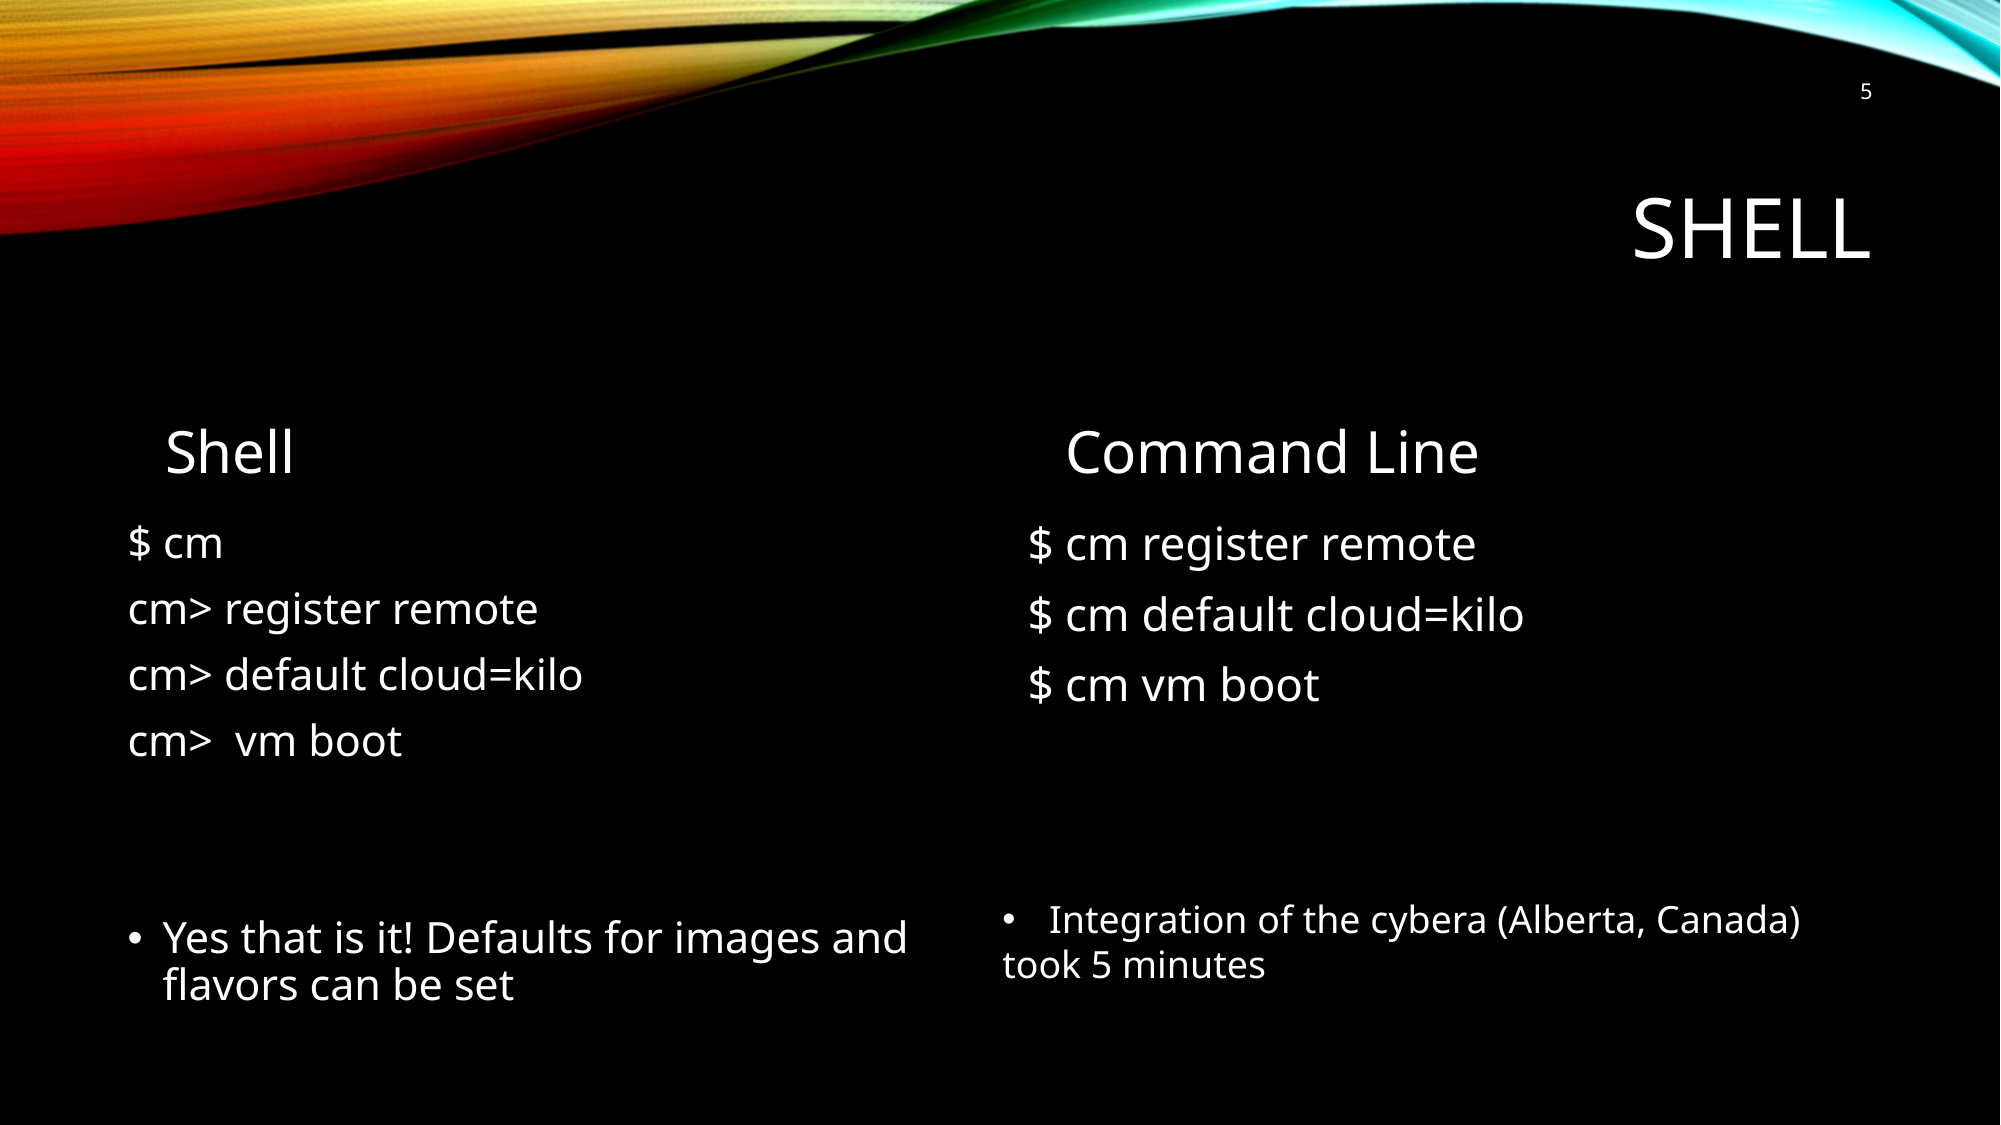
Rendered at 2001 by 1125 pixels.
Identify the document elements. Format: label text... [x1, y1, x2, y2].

list Command Line [1050, 358, 1888, 494]
list Shell [150, 358, 984, 494]
list cm register remote cm default cloud=kilo cm vm boot [1012, 513, 1888, 1021]
title SHell [474, 125, 1888, 338]
slide_number 5 [1437, 62, 1888, 123]
picture [0, 0, 2000, 237]
list $ cm cm> register remote cm> default cloud=kilo cm> vm boot Yes that is it! Defaults for images and flavors can be set [112, 513, 984, 1021]
text_box Integration of the cybera (Alberta, Canada) took 5 minutes [987, 889, 1826, 1039]
